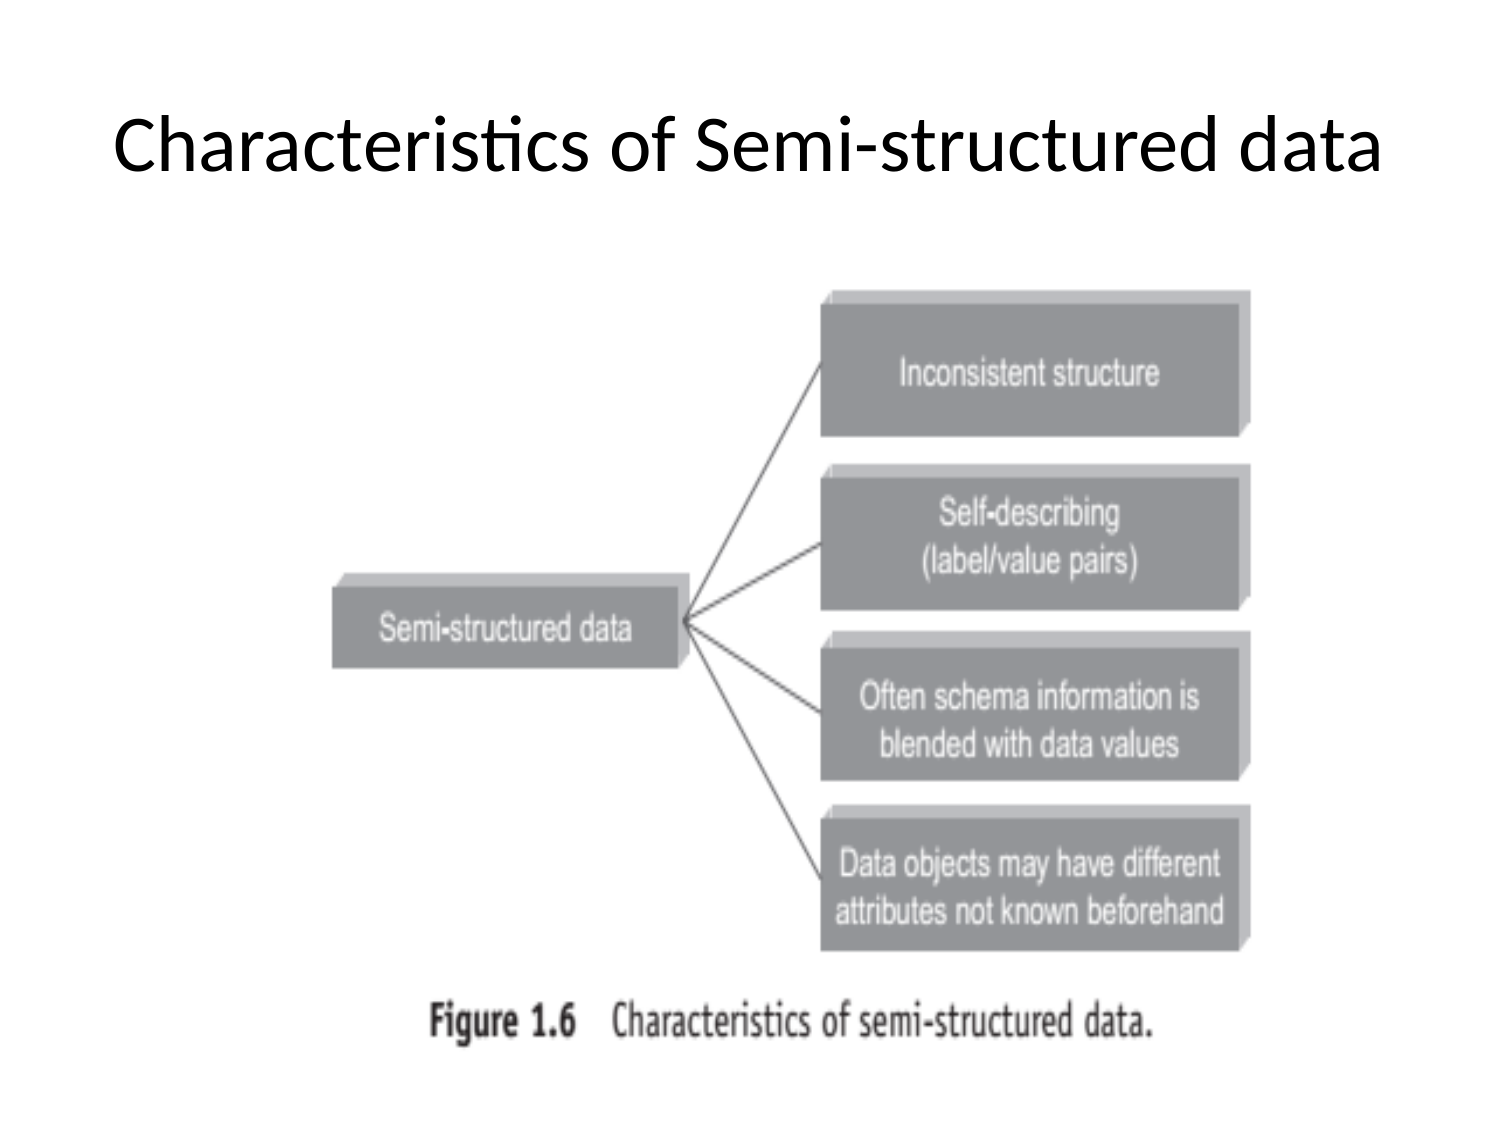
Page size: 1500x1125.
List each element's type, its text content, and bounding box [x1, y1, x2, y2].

title Characteristics of Semi-structured data [75, 45, 1425, 233]
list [99, 237, 1451, 1076]
